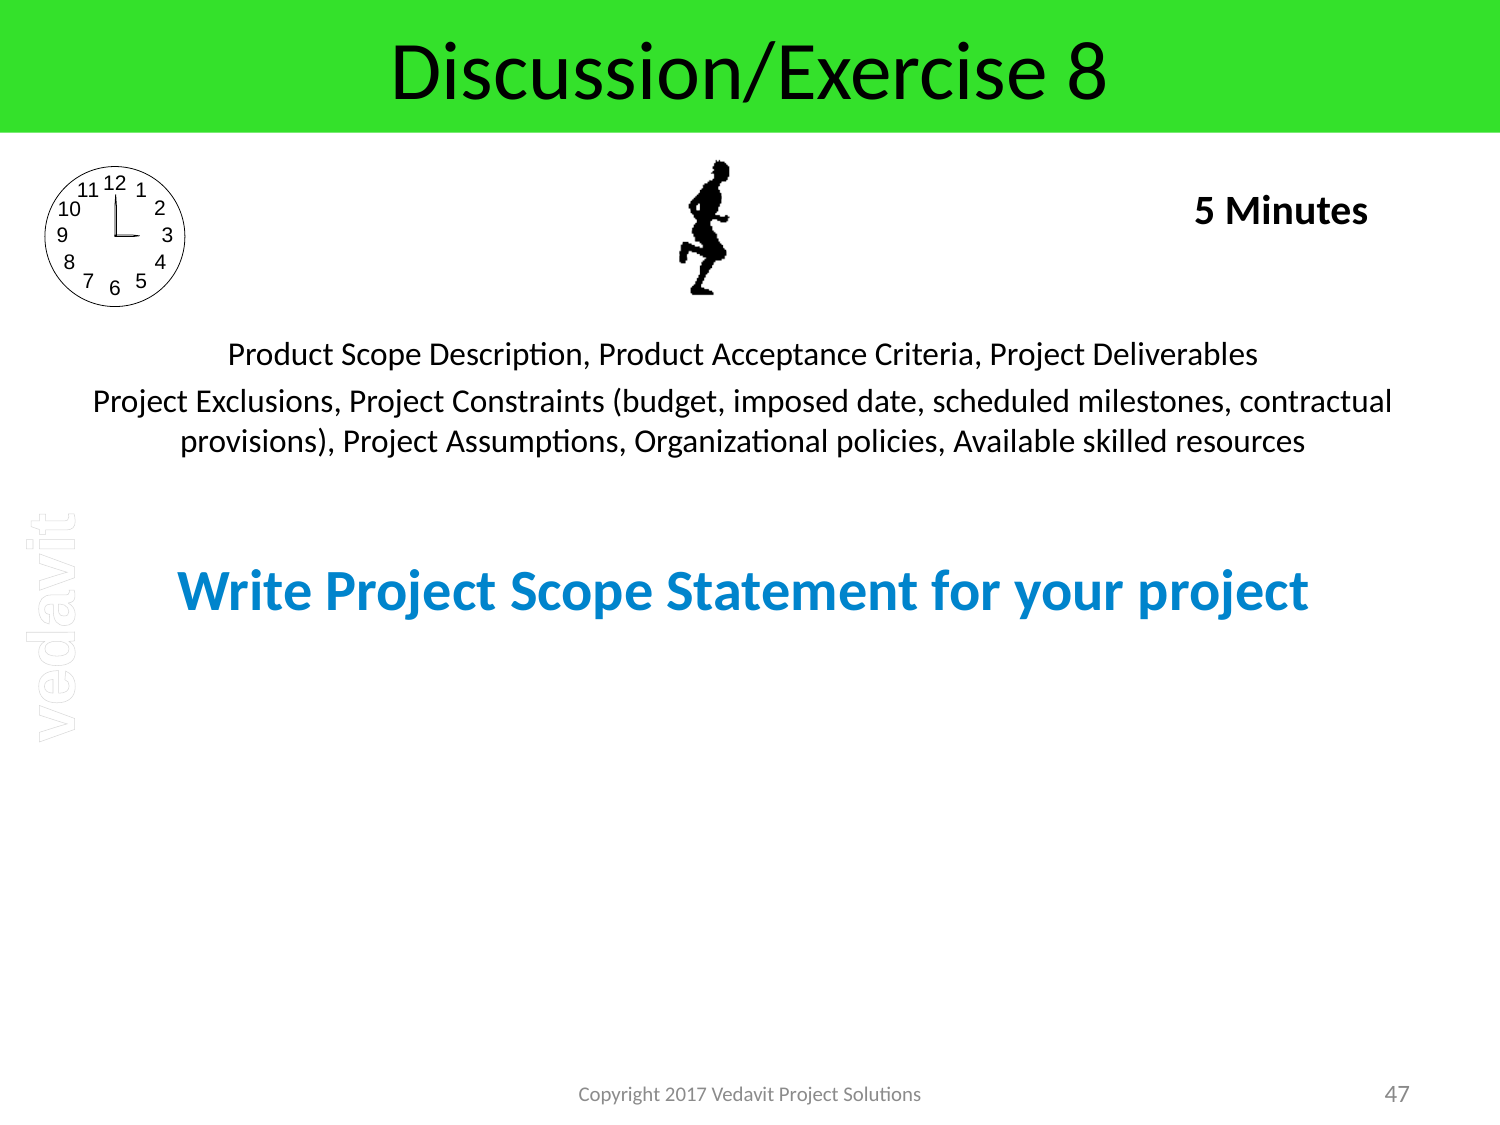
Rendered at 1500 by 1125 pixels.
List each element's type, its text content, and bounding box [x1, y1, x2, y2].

slide_number 103 [1074, 1062, 1425, 1123]
title Discussion/Exercise 8 [0, 0, 1500, 133]
list 5 Minutes [1112, 174, 1450, 288]
list Product Scope Description, Product Acceptance Criteria, Project Deliverables Project Exclusions, Project Constraints (budget, imposed date, scheduled milestones, contractual provisions), Project Assumptions, Organizational policies, Available skilled resources Write Project Scope Statement for your project [37, 324, 1450, 1005]
footer Copyright 2017 Vedavit Project Solutions [512, 1062, 988, 1123]
